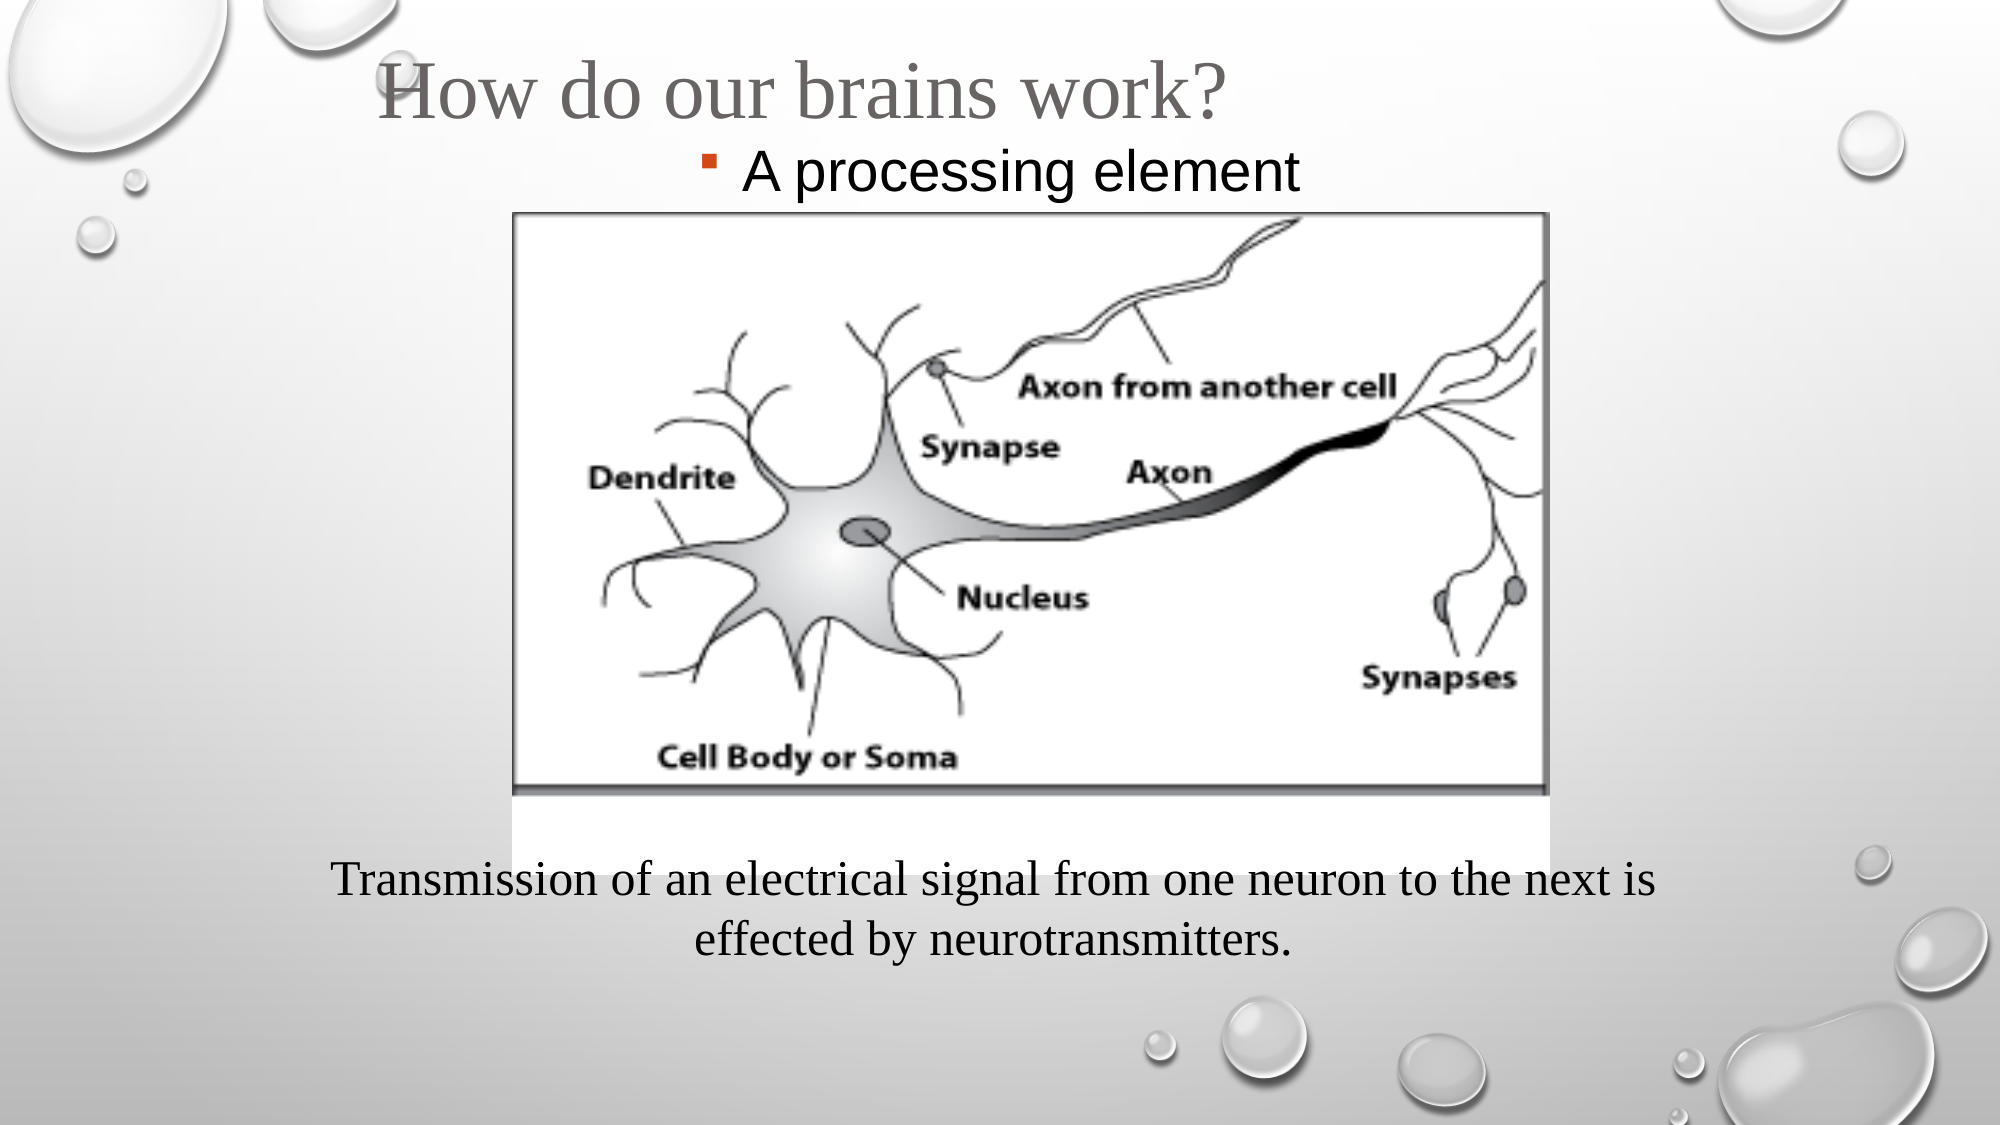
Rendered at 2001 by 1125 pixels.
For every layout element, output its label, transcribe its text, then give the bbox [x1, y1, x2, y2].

text_box How do our brains work? [362, 27, 1638, 125]
picture [0, 0, 2000, 1125]
text_box A processing element [287, 125, 1713, 211]
text_box Transmission of an electrical signal from one neuron to the next is effected by neurotransmitters. [312, 837, 1675, 973]
